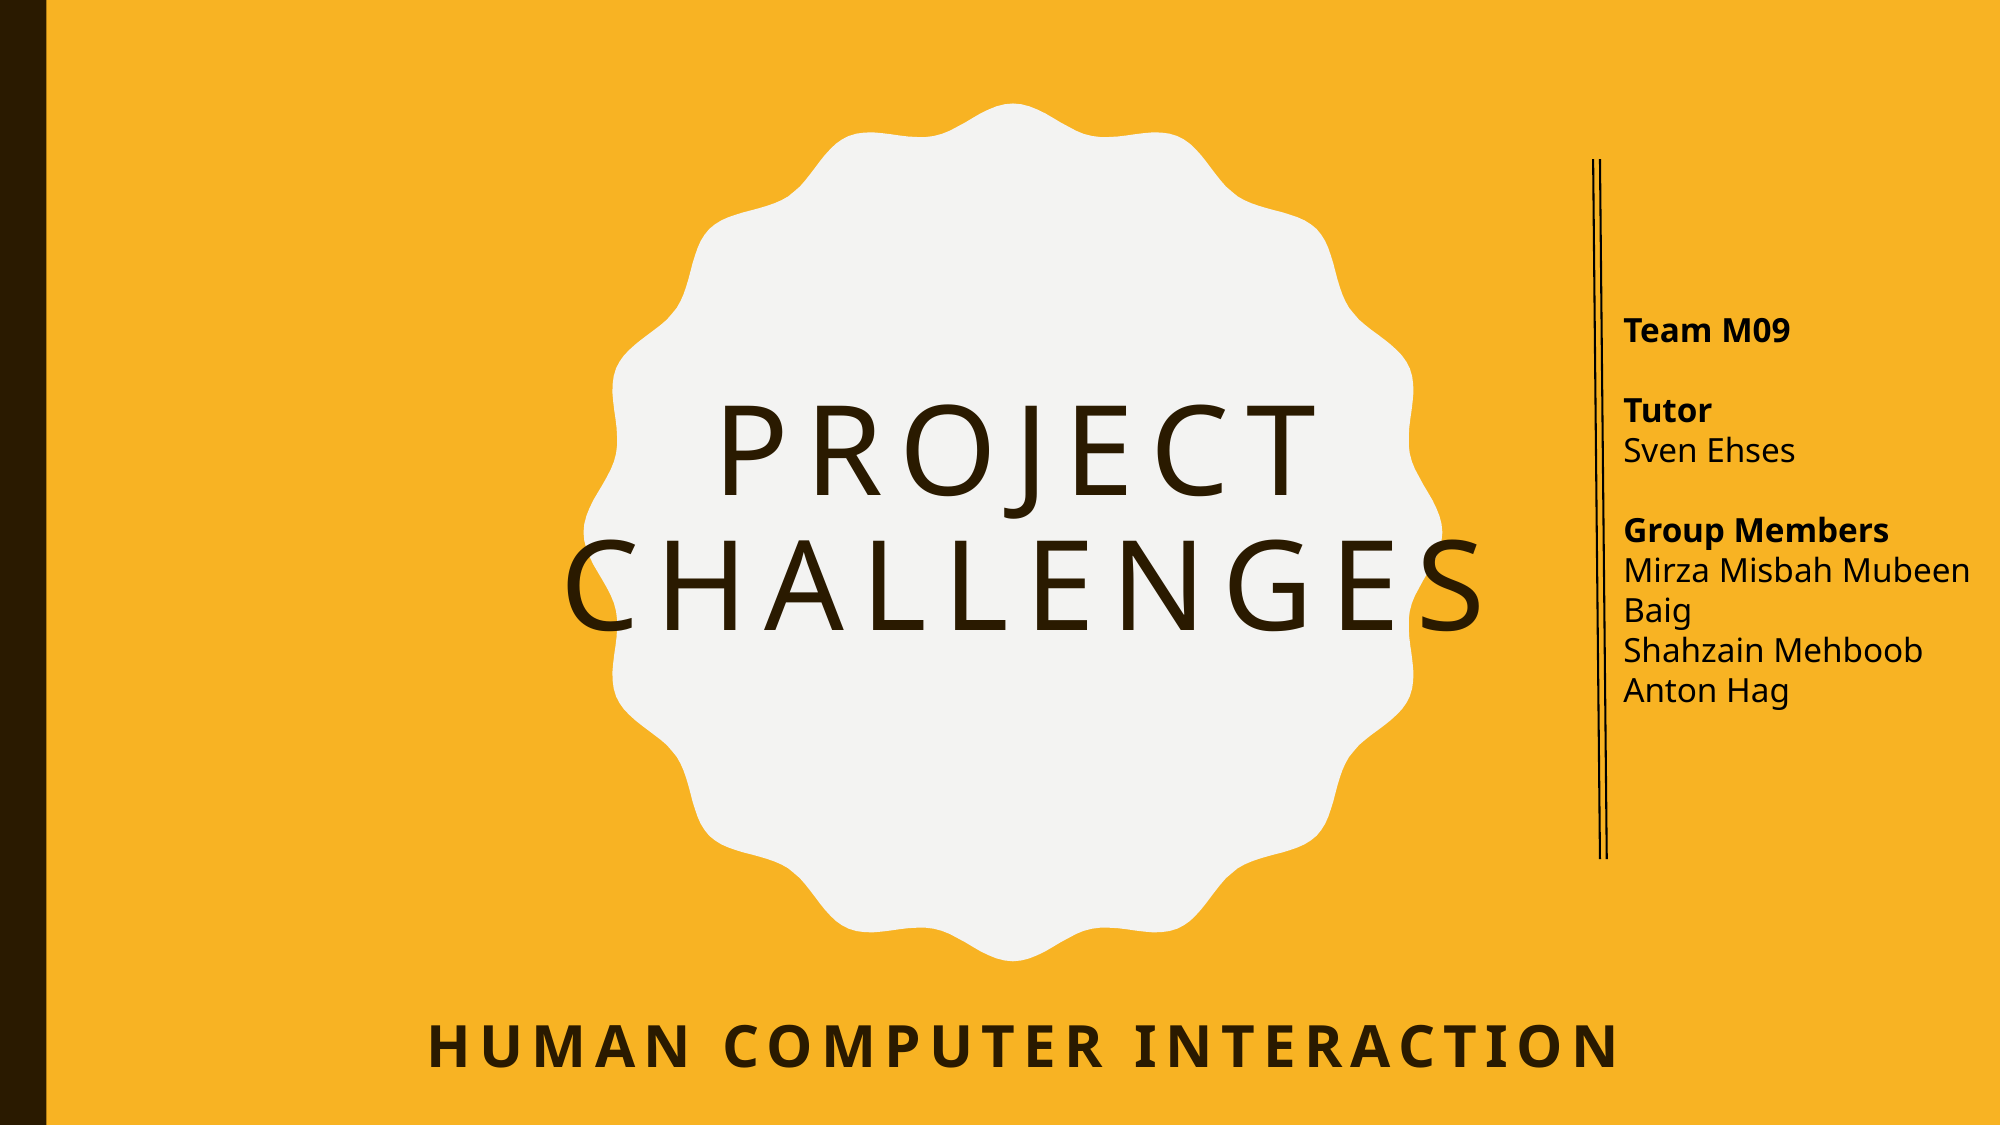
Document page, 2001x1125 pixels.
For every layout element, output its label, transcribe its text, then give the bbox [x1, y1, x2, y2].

text_box Team M09 Tutor Sven Ehses Group Members Mirza Misbah Mubeen Baig Shahzain Mehboob Anton Hag [1608, 302, 2000, 716]
title Project challenges [442, 161, 1605, 883]
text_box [1593, 159, 1600, 860]
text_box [1600, 159, 1607, 860]
subtitle Human Computer Interaction [363, 1002, 1684, 1124]
